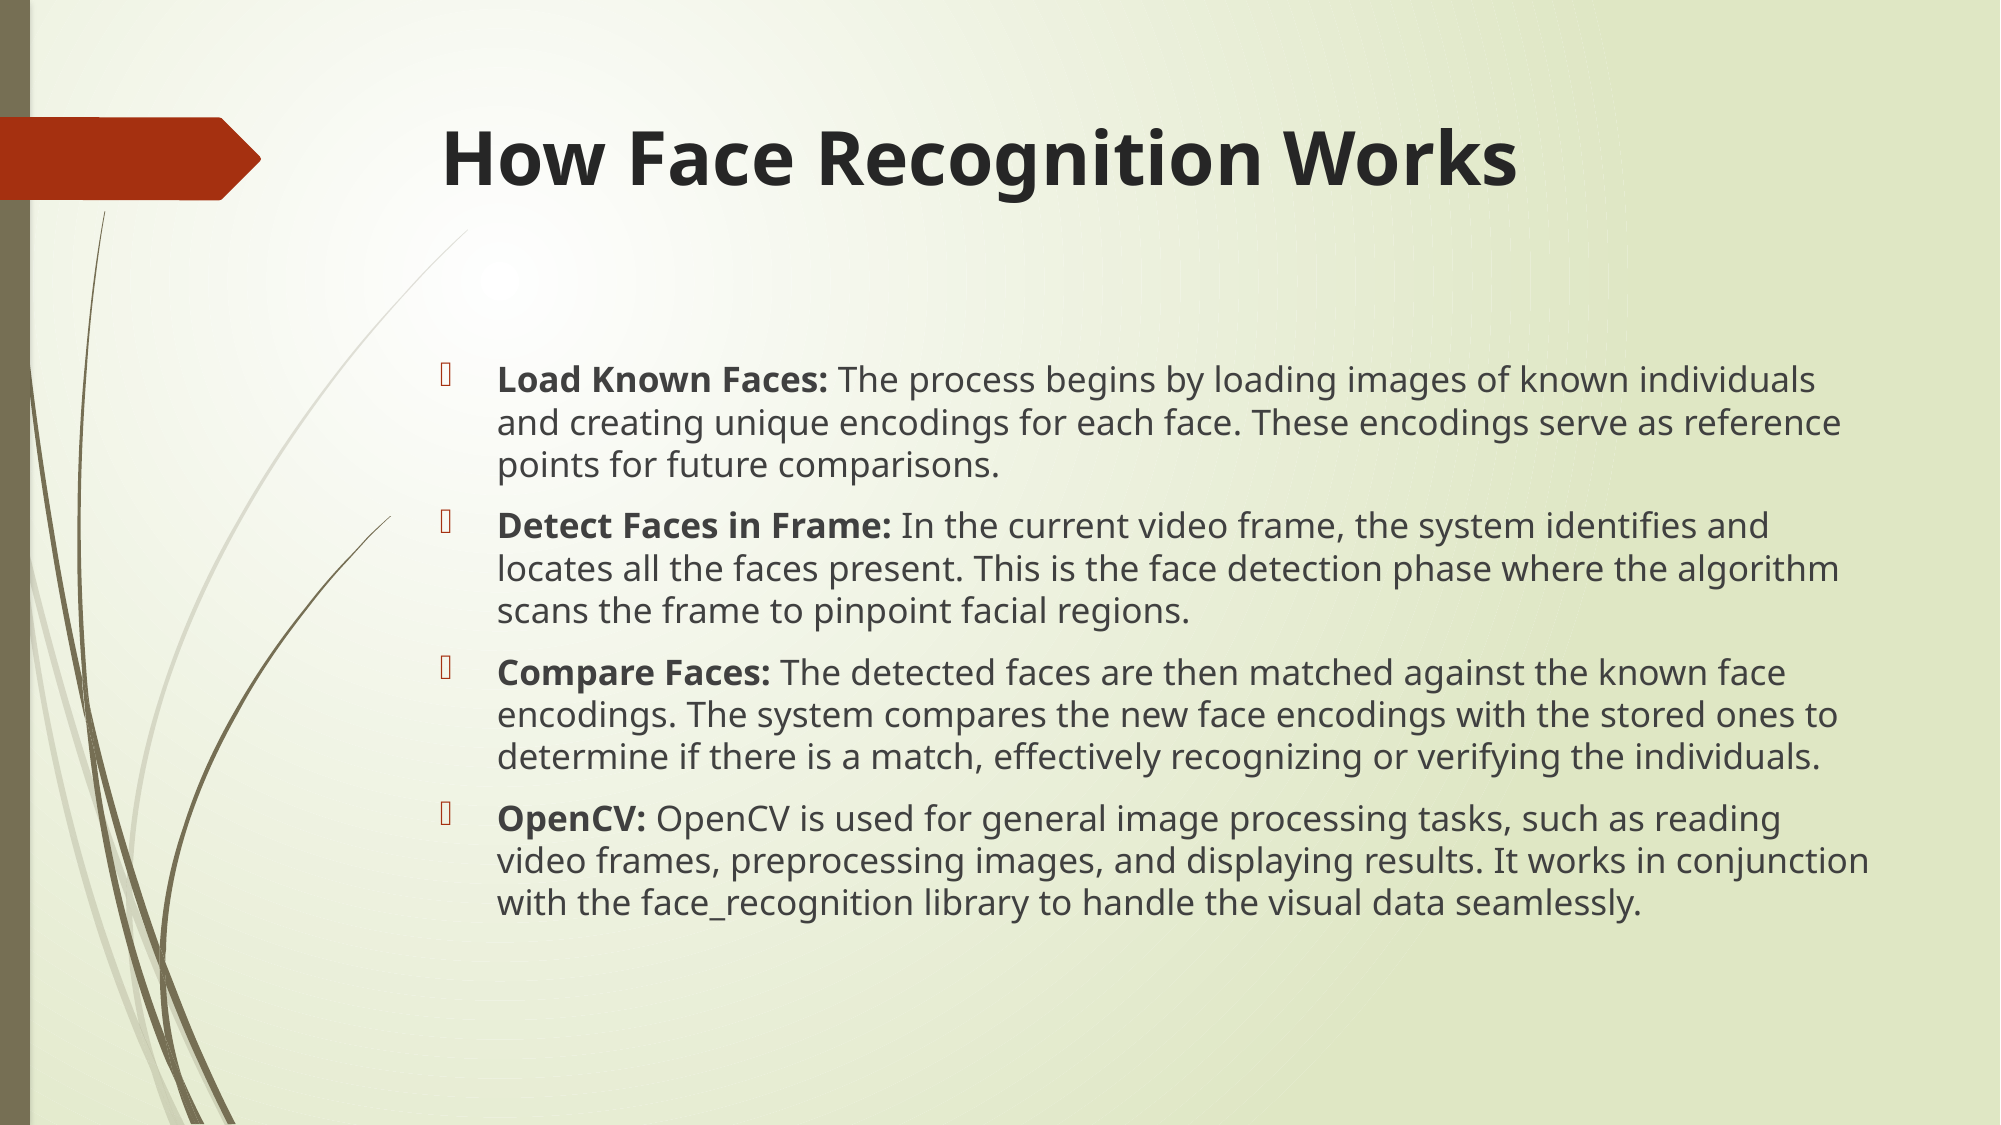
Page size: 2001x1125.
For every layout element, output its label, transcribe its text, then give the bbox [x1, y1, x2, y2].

list Load Known Faces: The process begins by loading images of known individuals and creating unique encodings for each face. These encodings serve as reference points for future comparisons. Detect Faces in Frame: In the current video frame, the system identifies and locates all the faces present. This is the face detection phase where the algorithm scans the frame to pinpoint facial regions. Compare Faces: The detected faces are then matched against the known face encodings. The system compares the new face encodings with the stored ones to determine if there is a match, effectively recognizing or verifying the individuals. OpenCV: OpenCV is used for general image processing tasks, such as reading video frames, preprocessing images, and displaying results. It works in conjunction with the face_recognition library to handle the visual data seamlessly. [424, 350, 1888, 970]
title How Face Recognition Works [425, 102, 1888, 313]
